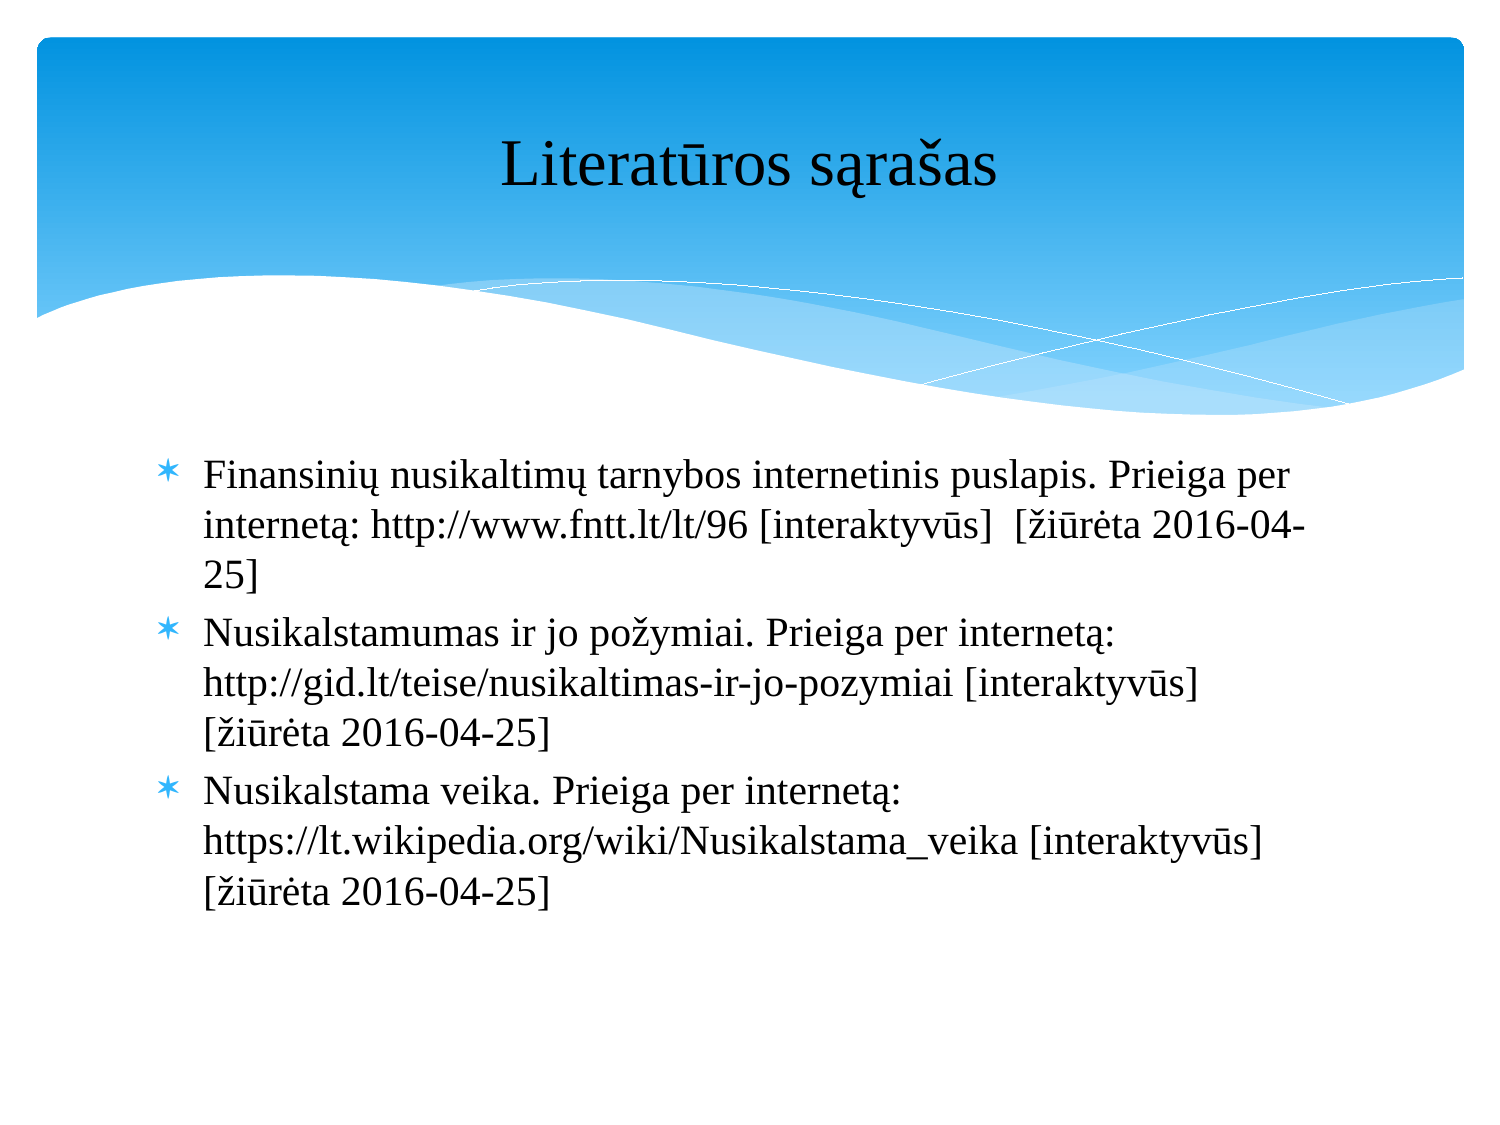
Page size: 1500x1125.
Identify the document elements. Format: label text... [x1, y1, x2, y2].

list Finansinių nusikaltimų tarnybos internetinis puslapis. Prieiga per internetą: http://www.fntt.lt/lt/96 [interaktyvūs] [žiūrėta 2016-04-25] Nusikalstamumas ir jo požymiai. Prieiga per internetą: http://gid.lt/teise/nusikaltimas-ir-jo-pozymiai [interaktyvūs] [žiūrėta 2016-04-25] Nusikalstama veika. Prieiga per internetą: https://lt.wikipedia.org/wiki/Nusikalstama_veika [interaktyvūs] [žiūrėta 2016-04-25] [143, 438, 1359, 1005]
title Literatūros sąrašas [75, 55, 1425, 261]
